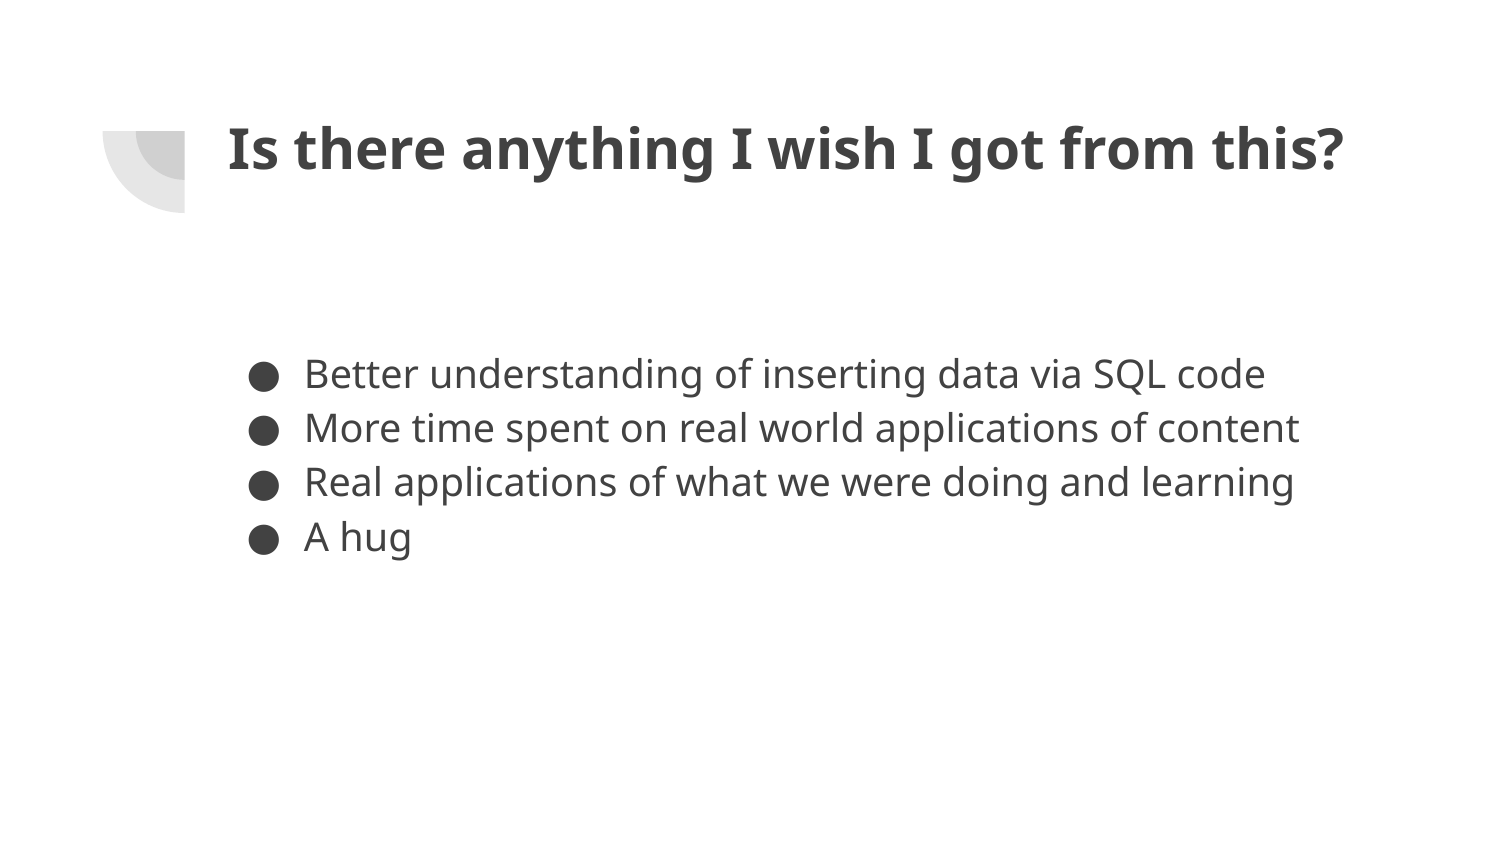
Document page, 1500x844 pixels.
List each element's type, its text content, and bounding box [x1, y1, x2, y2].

title Is there anything I wish I got from this? [213, 98, 1368, 263]
list Better understanding of inserting data via SQL code More time spent on real world applications of content Real applications of what we were doing and learning A hug [213, 326, 1368, 744]
